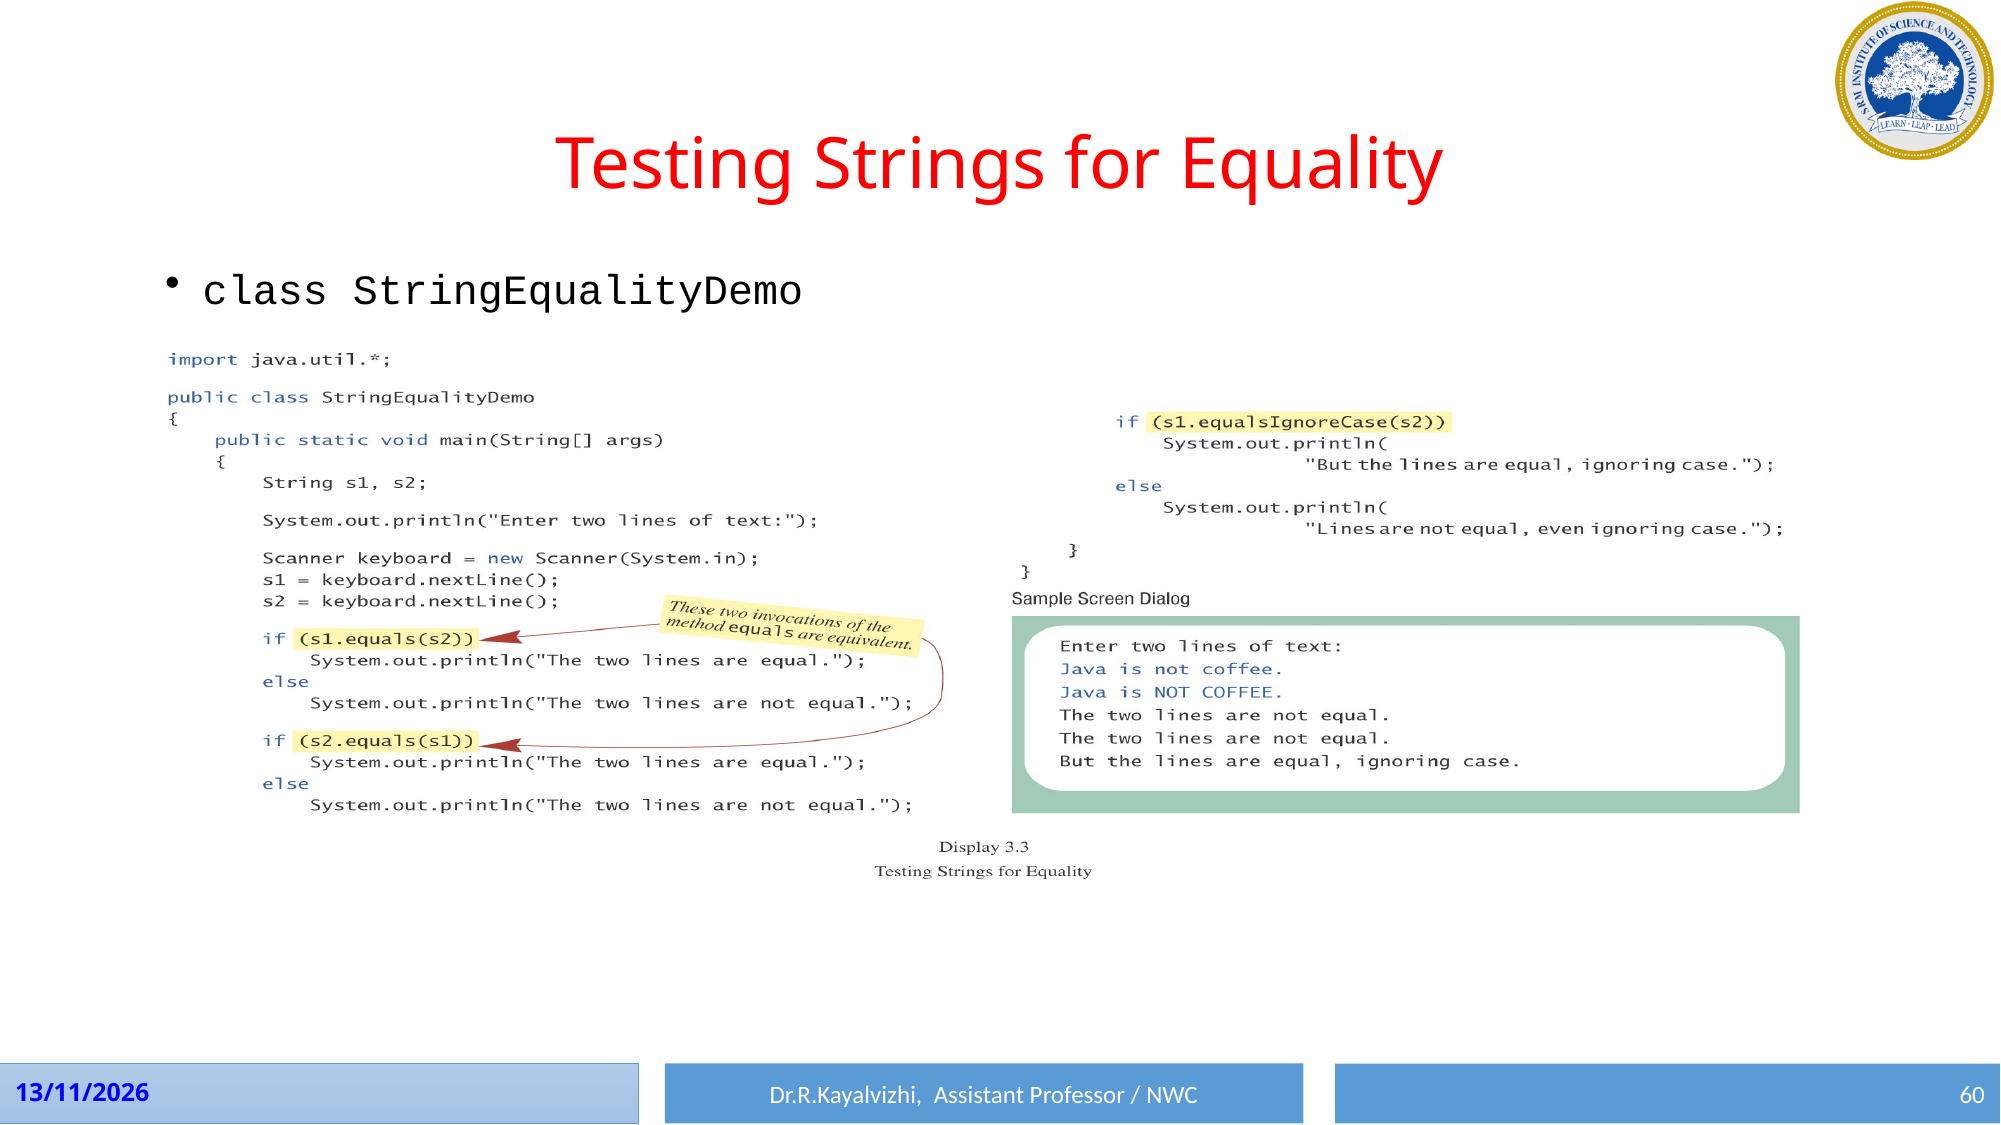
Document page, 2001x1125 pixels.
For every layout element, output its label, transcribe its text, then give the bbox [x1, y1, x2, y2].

text_box Dr.R.Kayalvizhi, Assistant Professor / NWC [664, 1063, 1304, 1124]
picture [168, 353, 1800, 879]
text_box 10-08-2023 [0, 1063, 639, 1124]
list class StringEqualityDemo [150, 246, 1850, 900]
slide_number 60 [1335, 1063, 2000, 1124]
picture [1835, 1, 1994, 160]
title Testing Strings for Equality [150, 64, 1850, 246]
